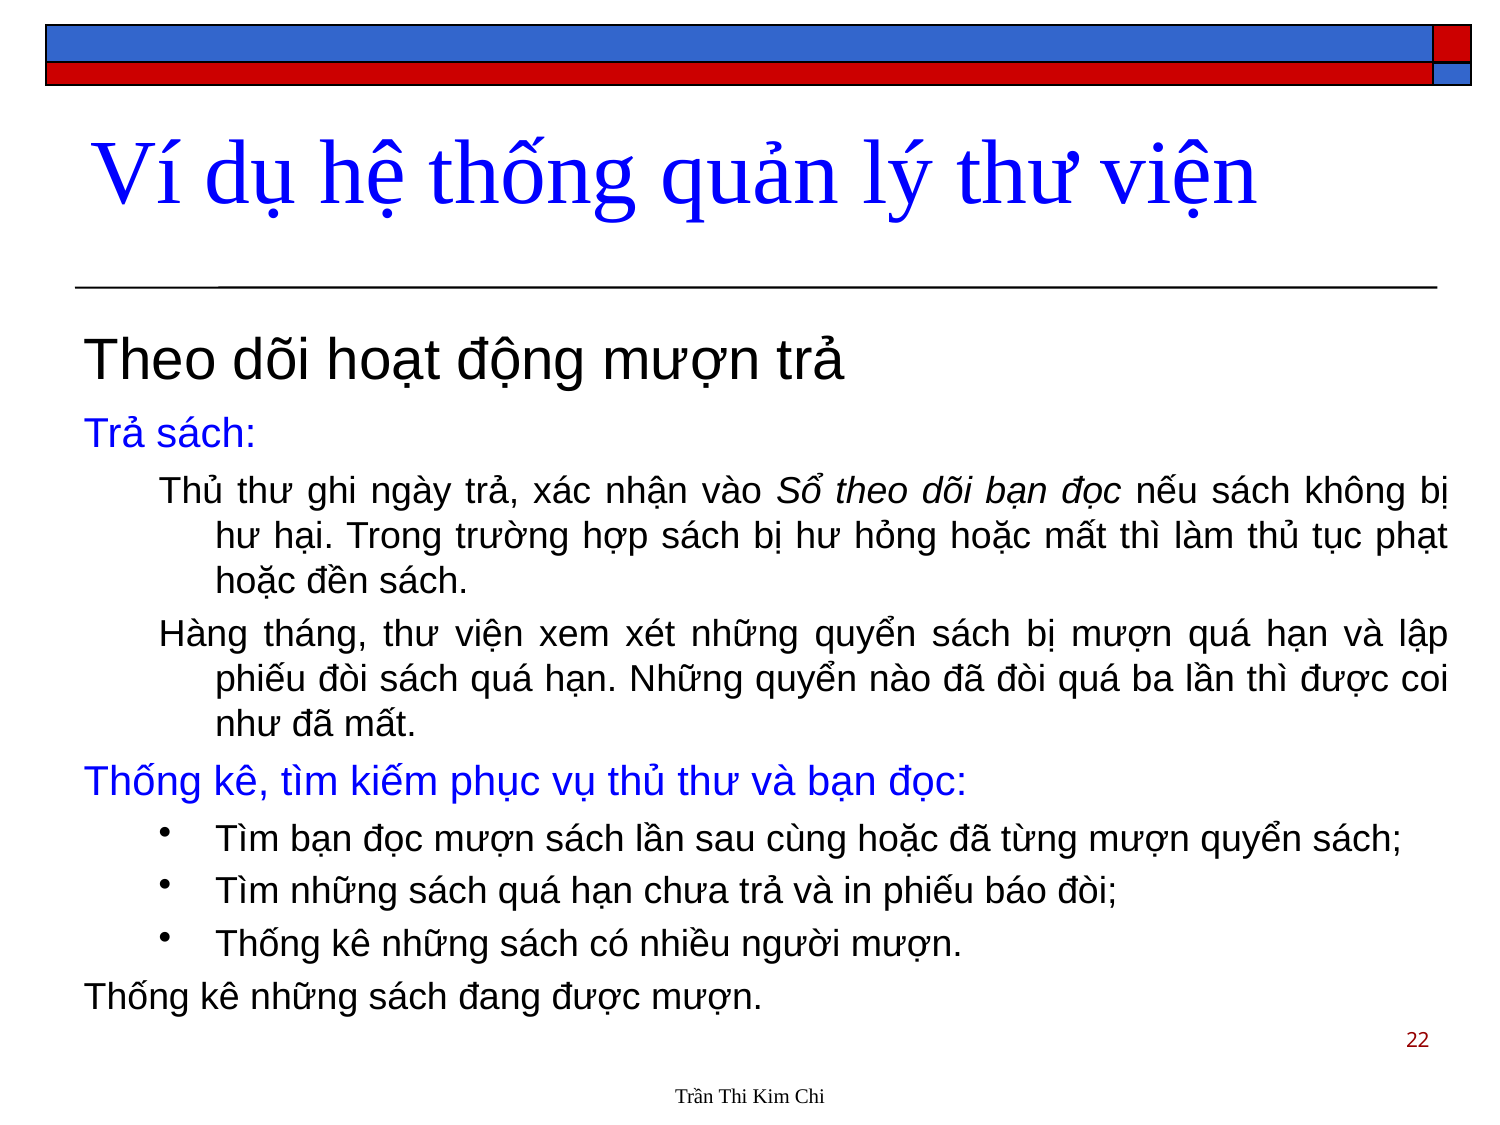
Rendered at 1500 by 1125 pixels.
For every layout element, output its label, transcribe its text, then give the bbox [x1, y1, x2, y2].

slide_number 22 [1369, 1024, 1445, 1063]
title Ví dụ hệ thống quản lý thư viện [75, 87, 1425, 230]
text_box Theo dõi hoạt động mượn trả Trả sách: Thủ thư ghi ngày trả, xác nhận vào Sổ theo dõi bạn đọc nếu sách không bị hư hại. Trong trường hợp sách bị hư hỏng hoặc mất thì làm thủ tục phạt hoặc đền sách. Hàng tháng, thư viện xem xét những quyển sách bị mượn quá hạn và lập phiếu đòi sách quá hạn. Những quyển nào đã đòi quá ba lần thì được coi như đã mất. Thống kê, tìm kiếm phục vụ thủ thư và bạn đọc: Tìm bạn đọc mượn sách lần sau cùng hoặc đã từng mượn quyển sách; Tìm những sách quá hạn chưa trả và in phiếu báo đòi; Thống kê những sách có nhiều người mượn. Thống kê những sách đang được mượn. [69, 313, 1464, 1024]
footer Trần Thi Kim Chi [512, 1074, 988, 1125]
